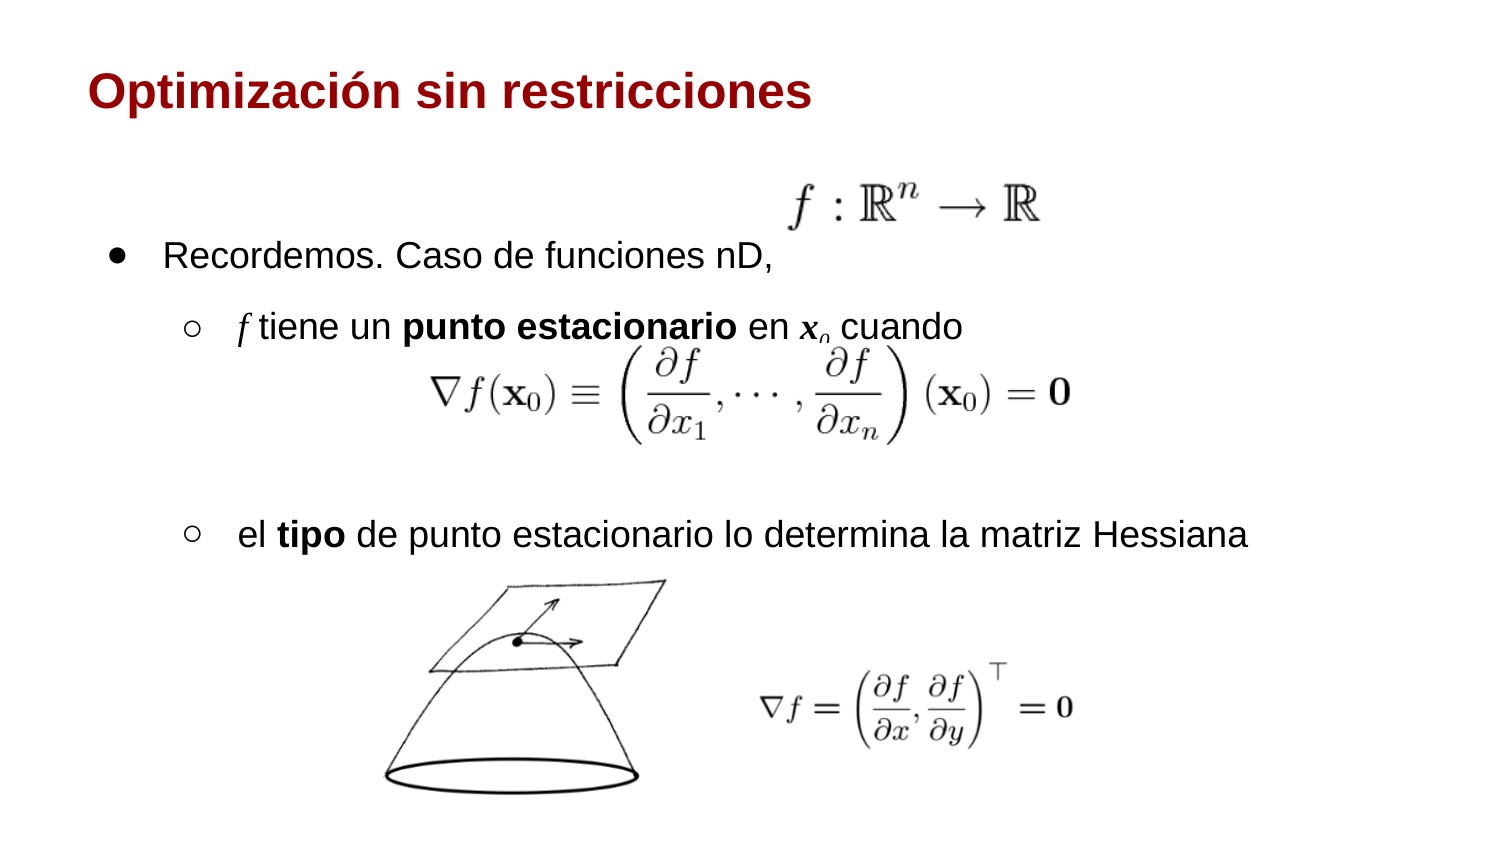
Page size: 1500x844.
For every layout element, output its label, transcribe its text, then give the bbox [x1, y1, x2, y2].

text_box Optimización sin restricciones Recordemos. Caso de funciones nD, f tiene un punto estacionario en x0 cuando el tipo de punto estacionario lo determina la matriz Hessiana [72, 43, 1430, 801]
picture [777, 181, 1052, 234]
picture [424, 343, 1076, 446]
picture [367, 568, 1095, 801]
